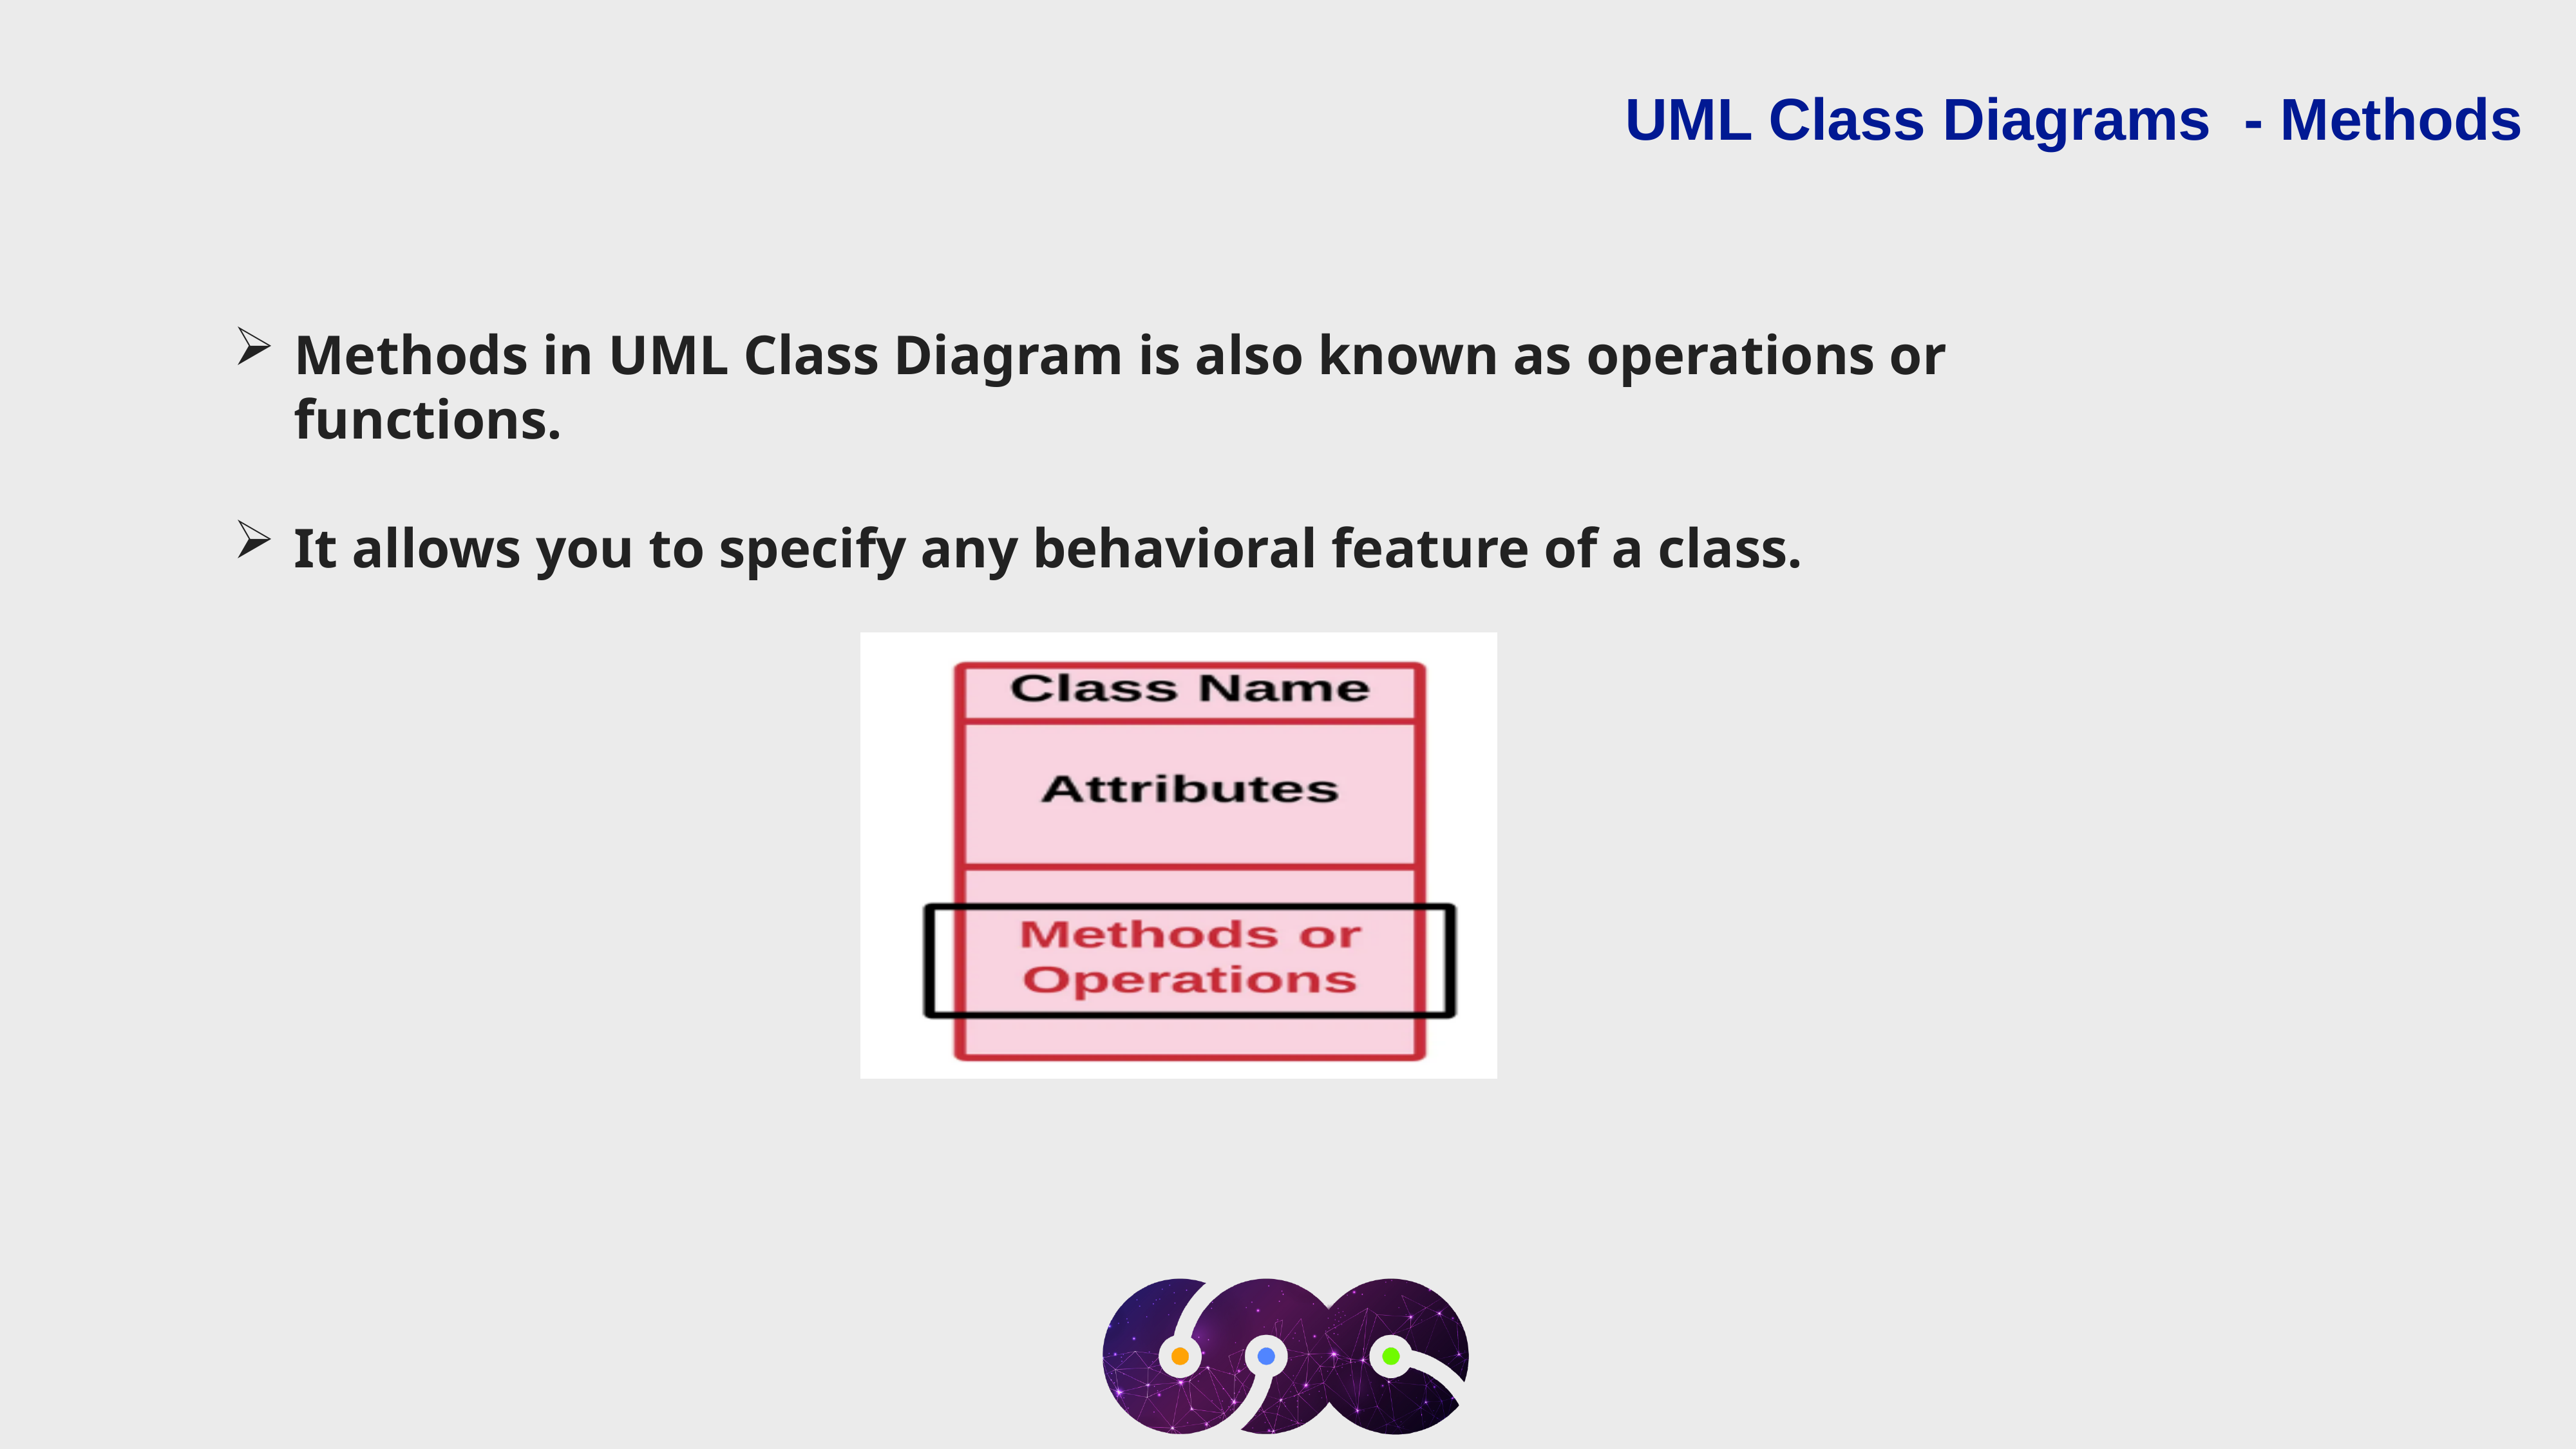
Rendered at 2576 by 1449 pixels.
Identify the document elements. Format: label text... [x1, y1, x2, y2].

text_box UML Class Diagrams - Methods [940, 75, 2546, 157]
text_box Methods in UML Class Diagram is also known as operations or functions. It allows you to specify any behavioral feature of a class. [224, 316, 2178, 583]
picture [860, 632, 1498, 1079]
picture [1093, 1267, 1483, 1449]
